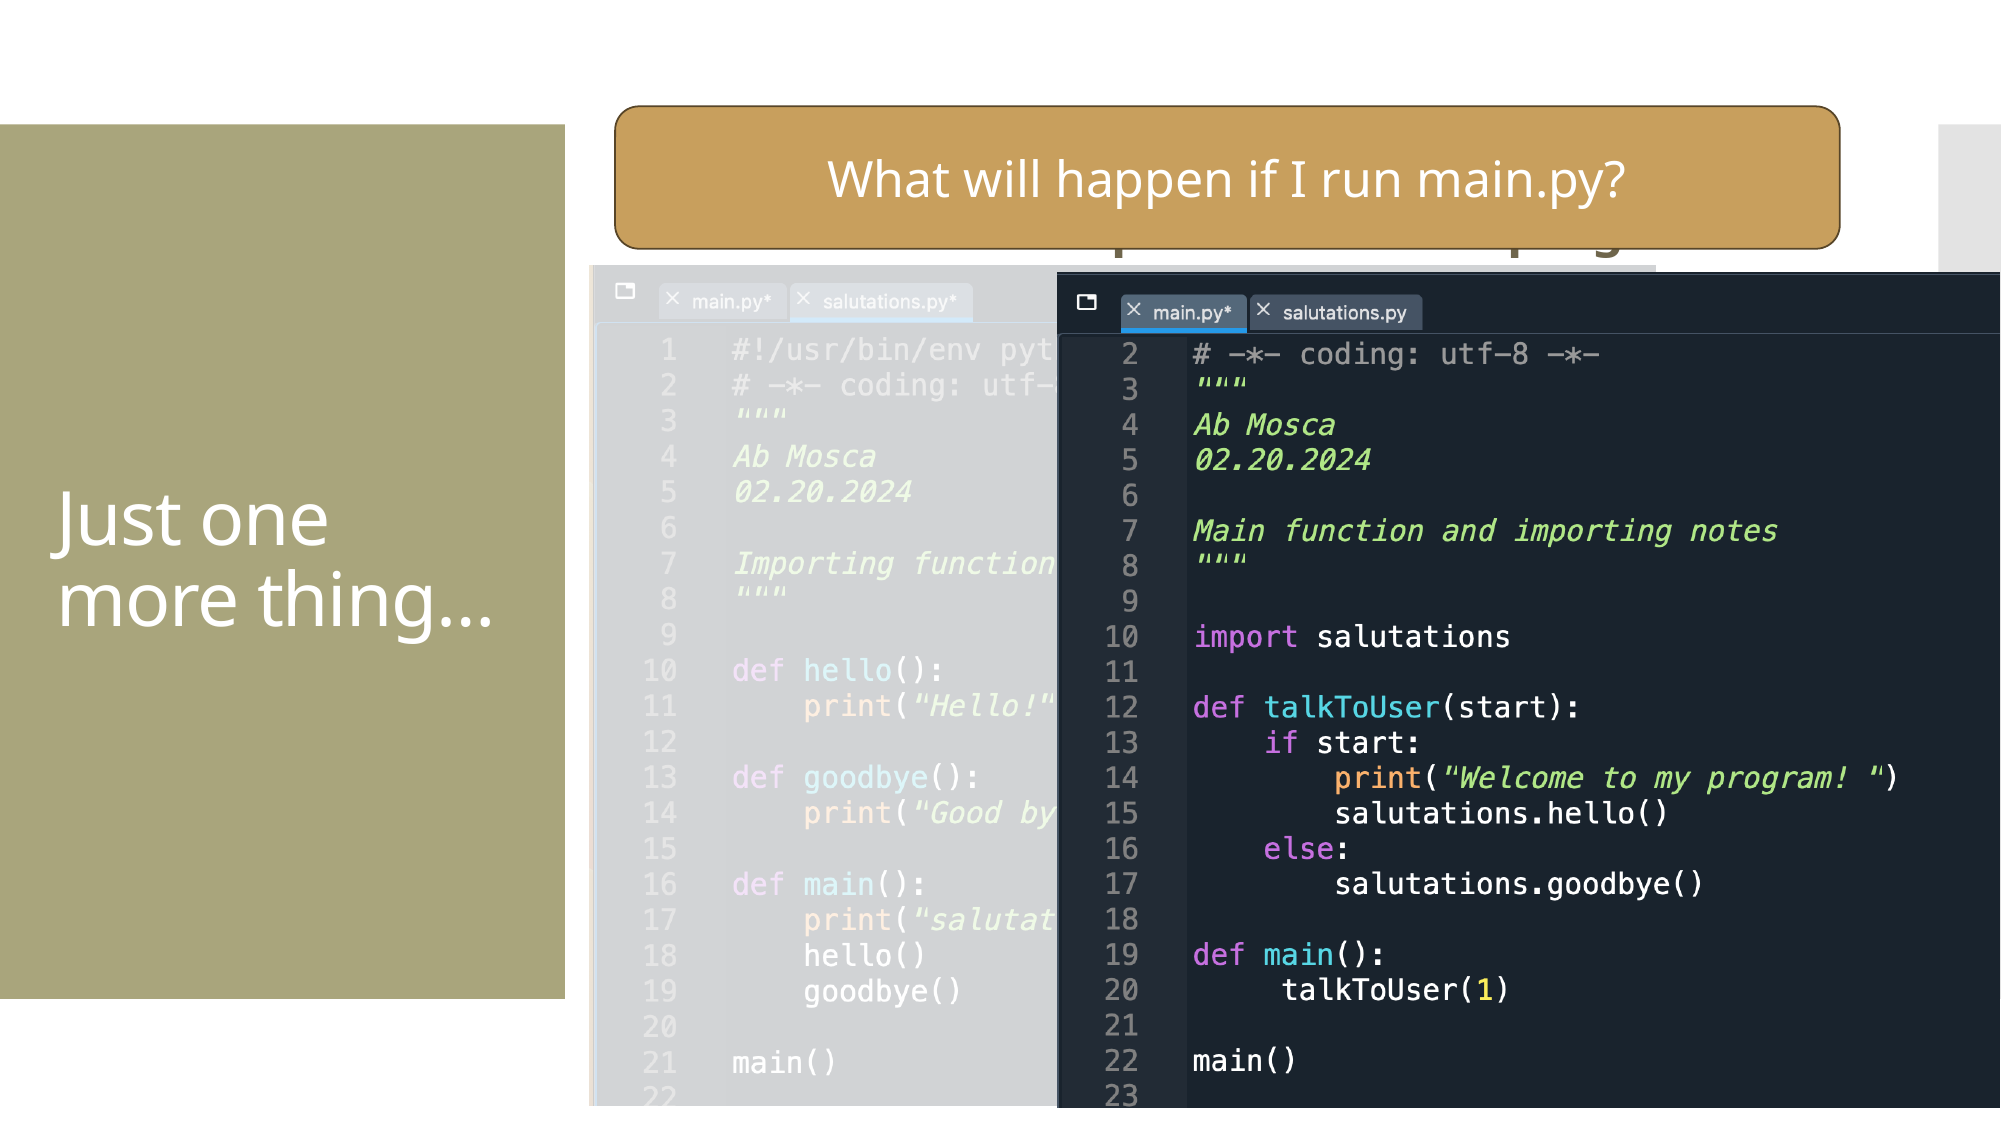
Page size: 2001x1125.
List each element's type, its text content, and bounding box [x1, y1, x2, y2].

text_box What will happen if I run main.py? [614, 105, 1841, 250]
title Just one more thing… [41, 184, 525, 940]
picture [589, 265, 2000, 1109]
list What happens if someday we want to use the code in this file as part of another program? [634, 242, 1835, 271]
